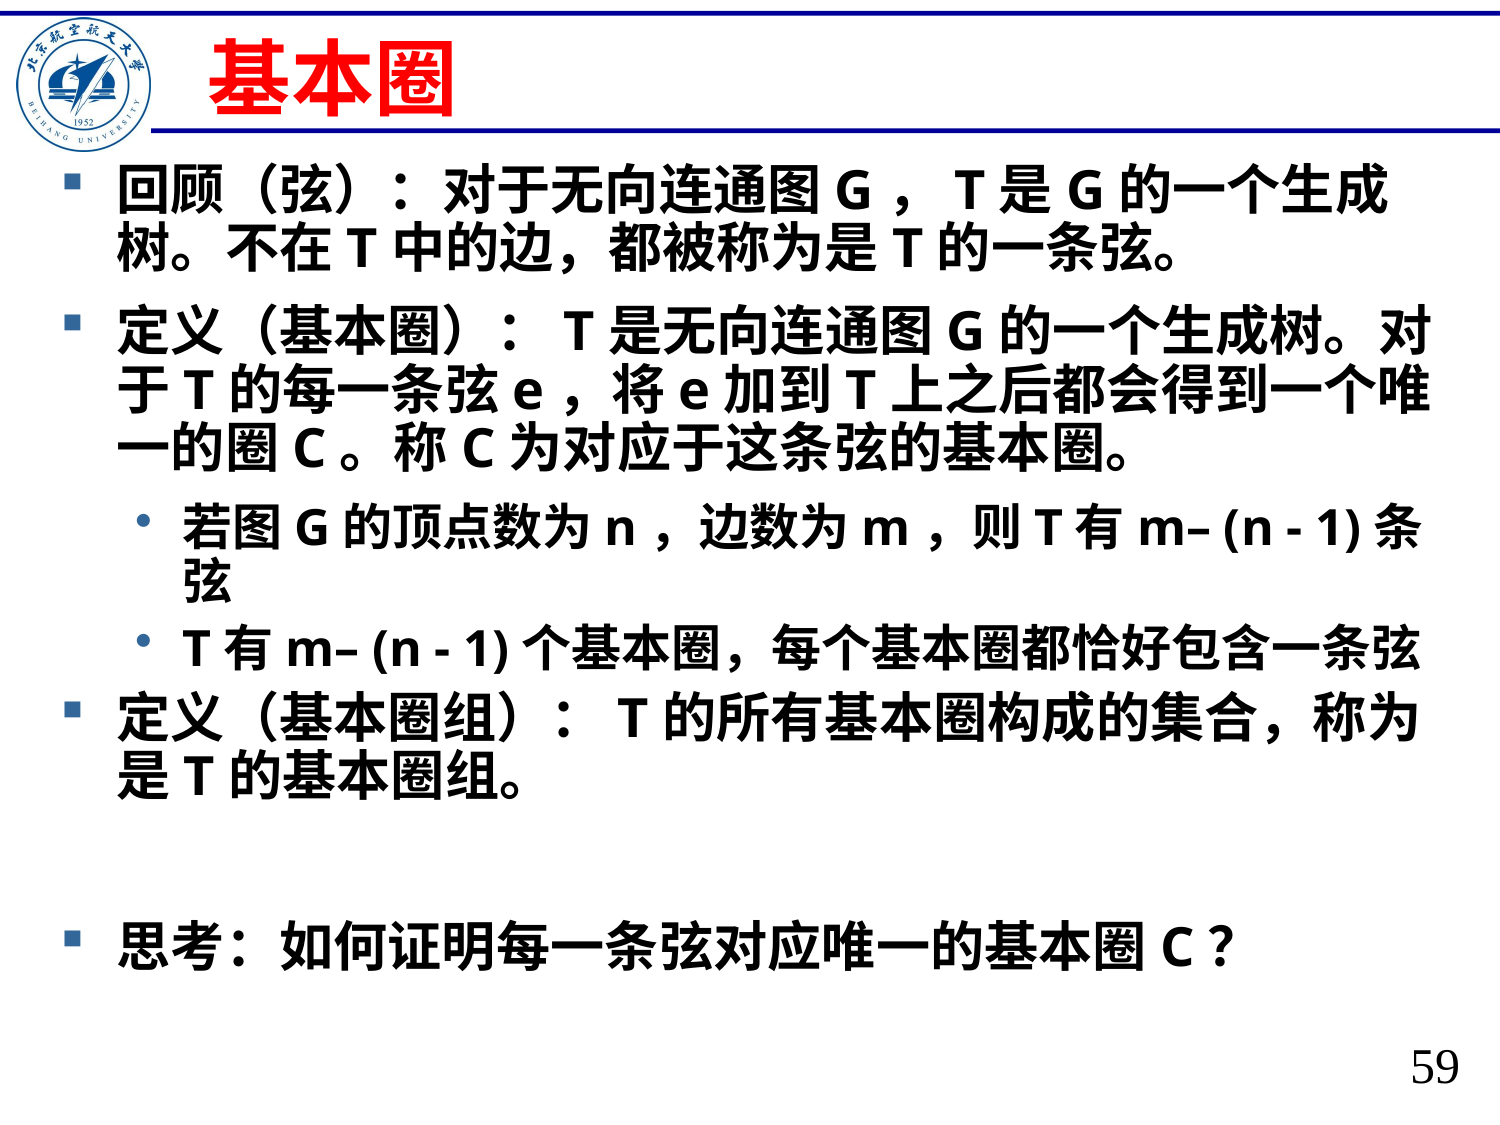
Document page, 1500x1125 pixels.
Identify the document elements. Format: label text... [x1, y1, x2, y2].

picture [16, 17, 151, 152]
list 回顾（弦）：对于无向连通图G，T是G的一个生成树。不在T中的边，都被称为是T的一条弦。 定义（基本圈）：T是无向连通图G的一个生成树。对于T的每一条弦e，将e加到T上之后都会得到一个唯一的圈C。称C为对应于这条弦的基本圈。 若图G的顶点数为n，边数为m，则T有m– (n - 1)条弦 T有m– (n - 1)个基本圈，每个基本圈都恰好包含一条弦 定义（基本圈组）：T的所有基本圈构成的集合，称为是T的基本圈组。 思考：如何证明每一条弦对应唯一的基本圈C？ [45, 155, 1461, 1041]
title 基本圈 [192, 32, 1415, 120]
